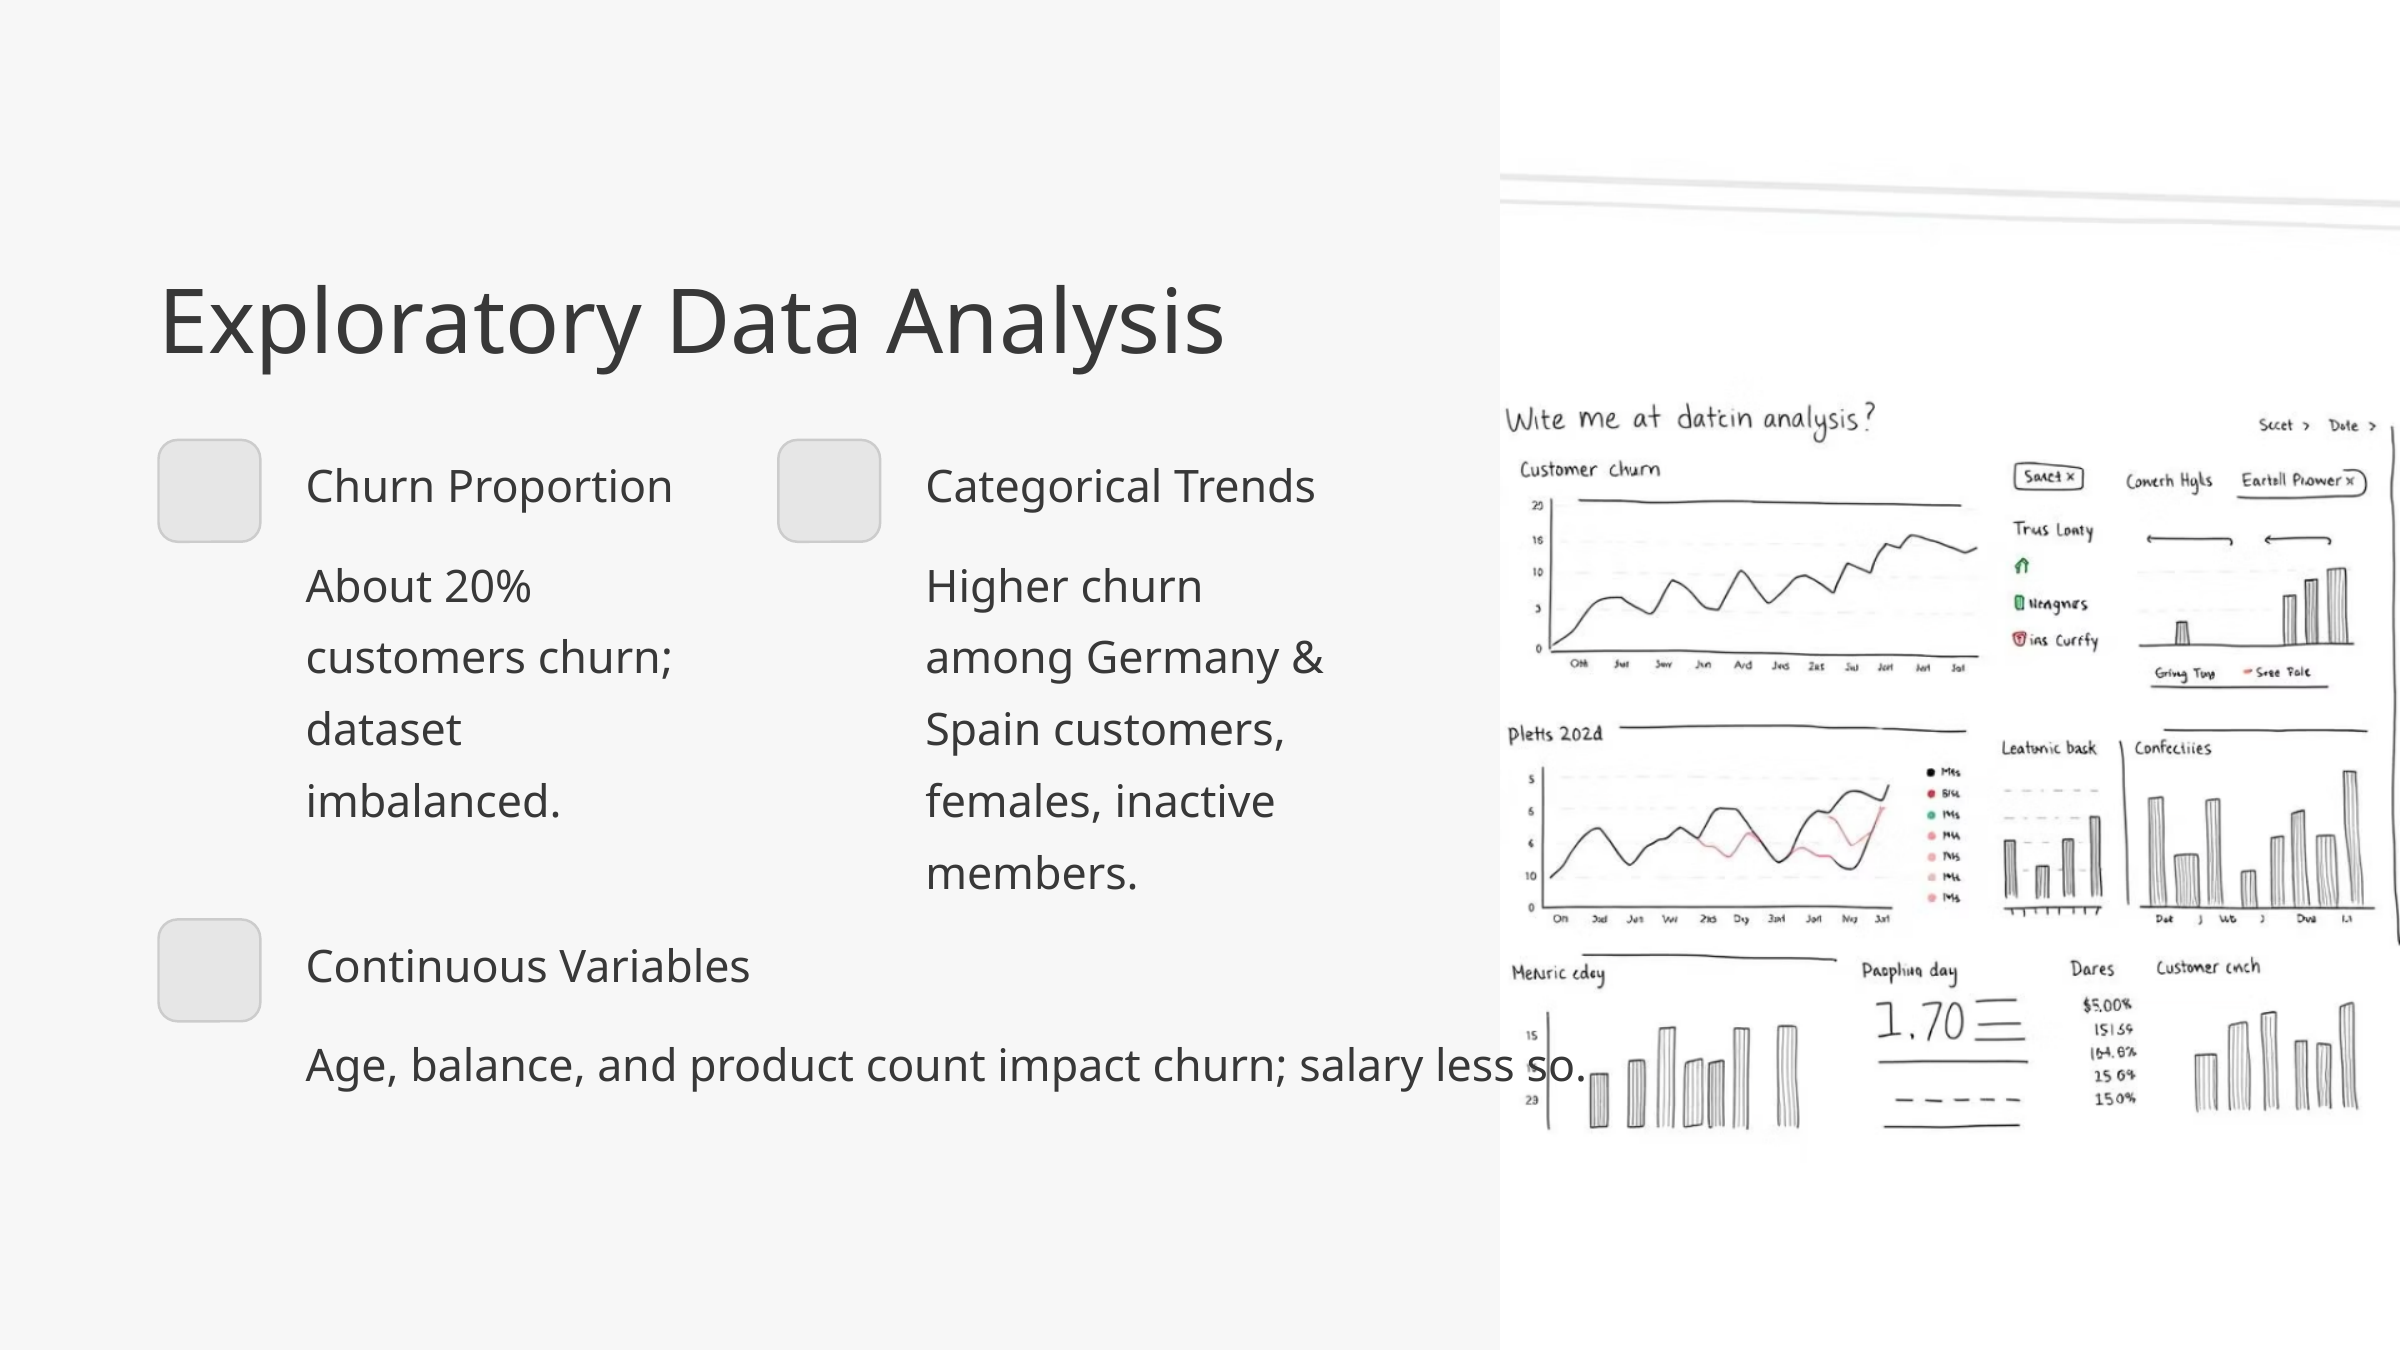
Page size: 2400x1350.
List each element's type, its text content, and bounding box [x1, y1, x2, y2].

text_box [158, 439, 261, 542]
text_box Exploratory Data Analysis [158, 258, 1065, 372]
text_box [778, 439, 881, 542]
text_box About 20% customers churn; dataset imbalanced. [305, 539, 722, 757]
text_box Age, balance, and product count impact churn; salary less so. [305, 1018, 1342, 1092]
text_box Higher churn among Germany & Spain customers, females, inactive members. [925, 539, 1342, 829]
text_box [158, 919, 261, 1022]
picture [1499, 0, 2400, 1350]
text_box Categorical Trends [925, 455, 1342, 512]
text_box Churn Proportion [305, 455, 722, 512]
text_box Continuous Variables [305, 934, 759, 992]
